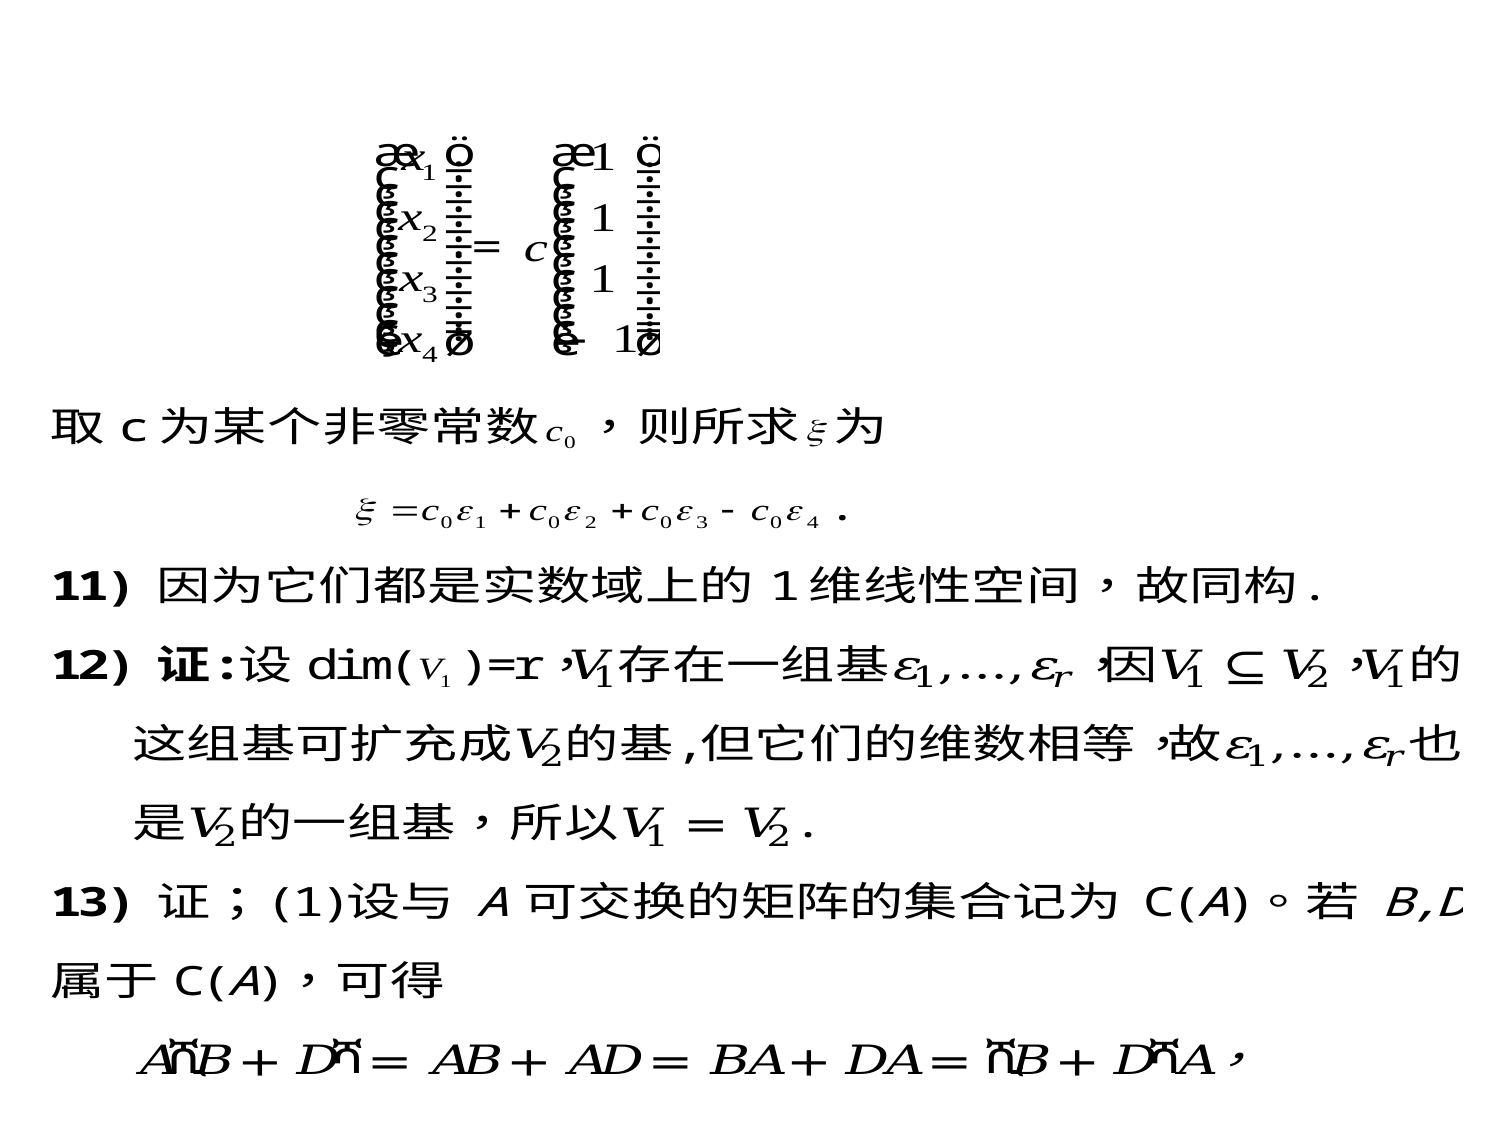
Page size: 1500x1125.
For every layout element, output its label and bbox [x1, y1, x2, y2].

picture [49, 112, 1463, 1101]
